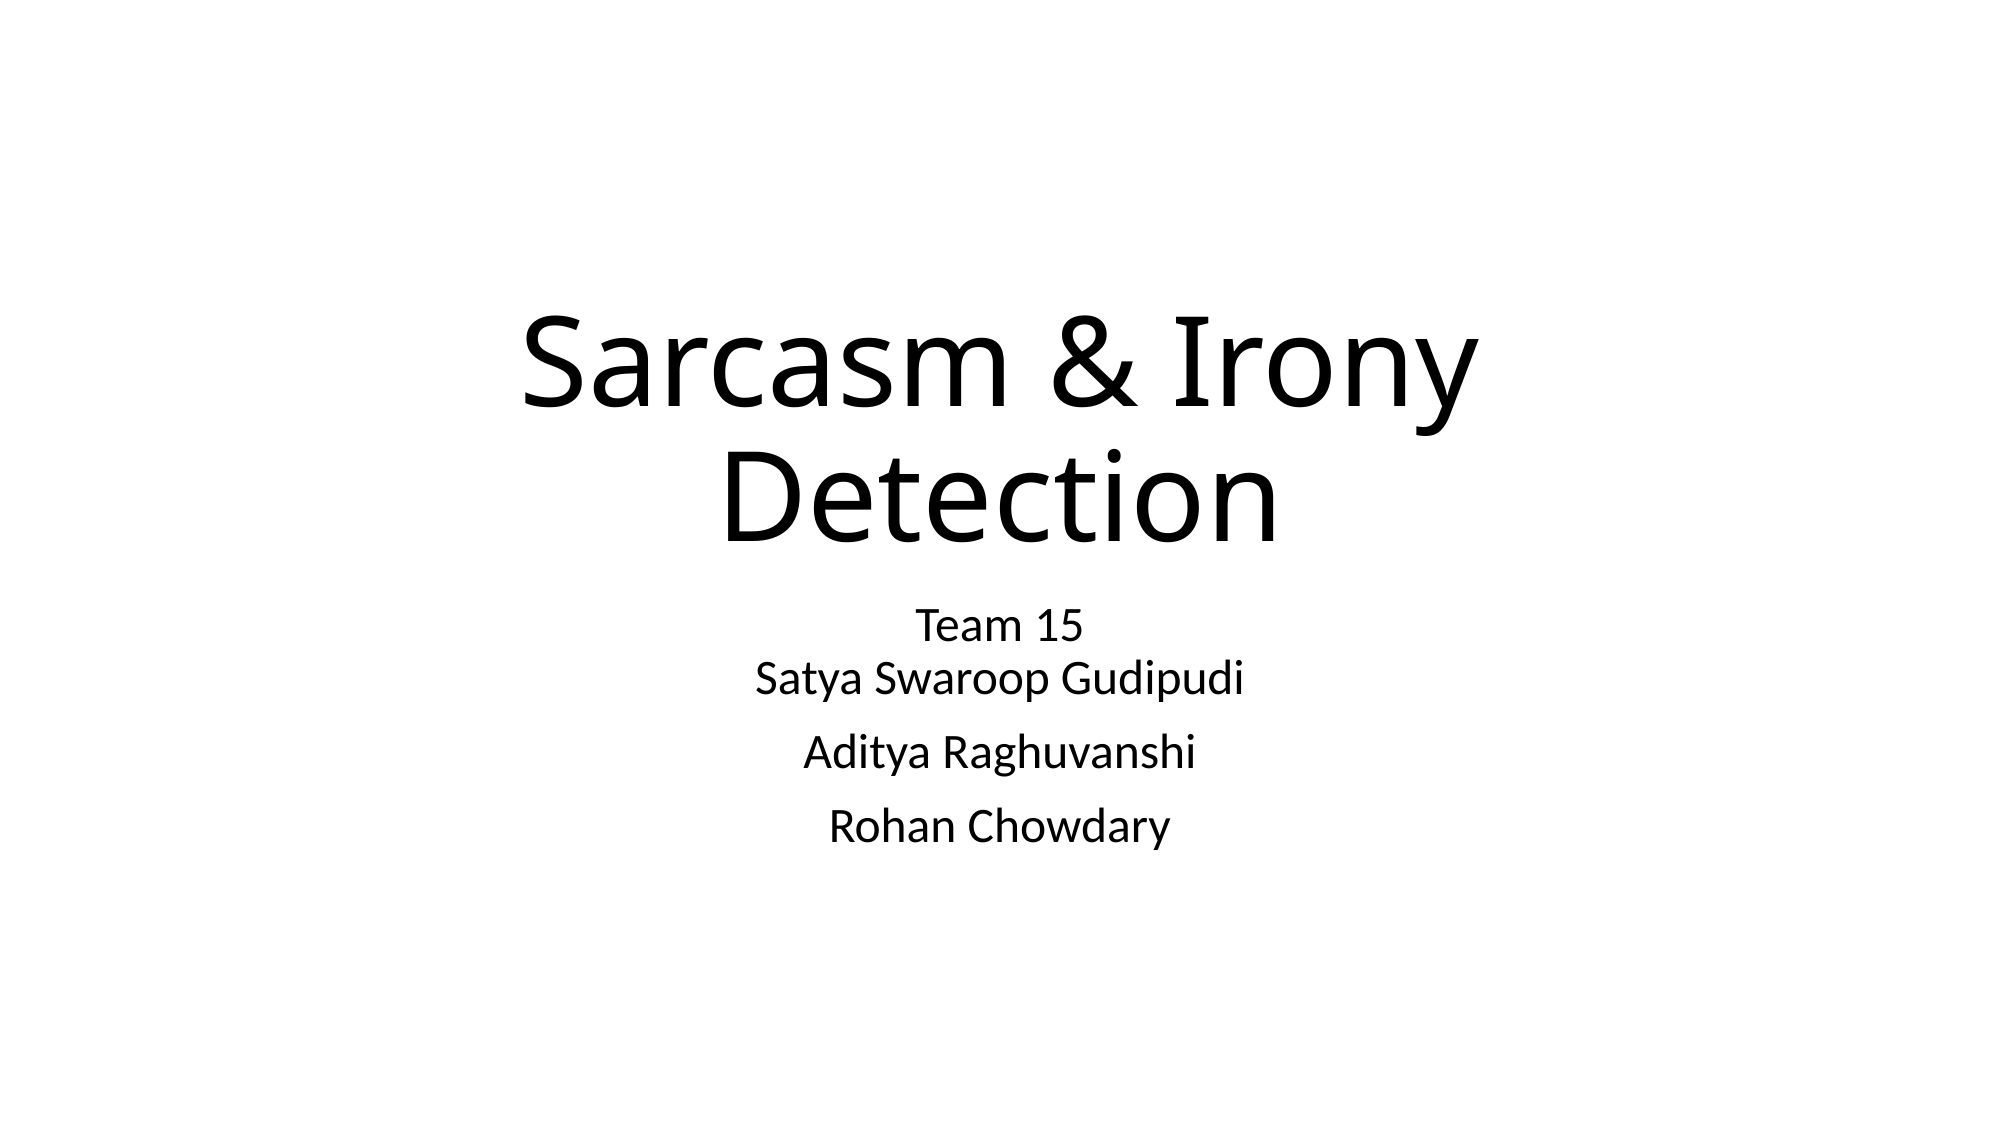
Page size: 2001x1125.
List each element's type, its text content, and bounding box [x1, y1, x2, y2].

title Sarcasm & Irony Detection [249, 184, 1750, 576]
subtitle Team 15 Satya Swaroop Gudipudi Aditya Raghuvanshi Rohan Chowdary [249, 590, 1750, 863]
